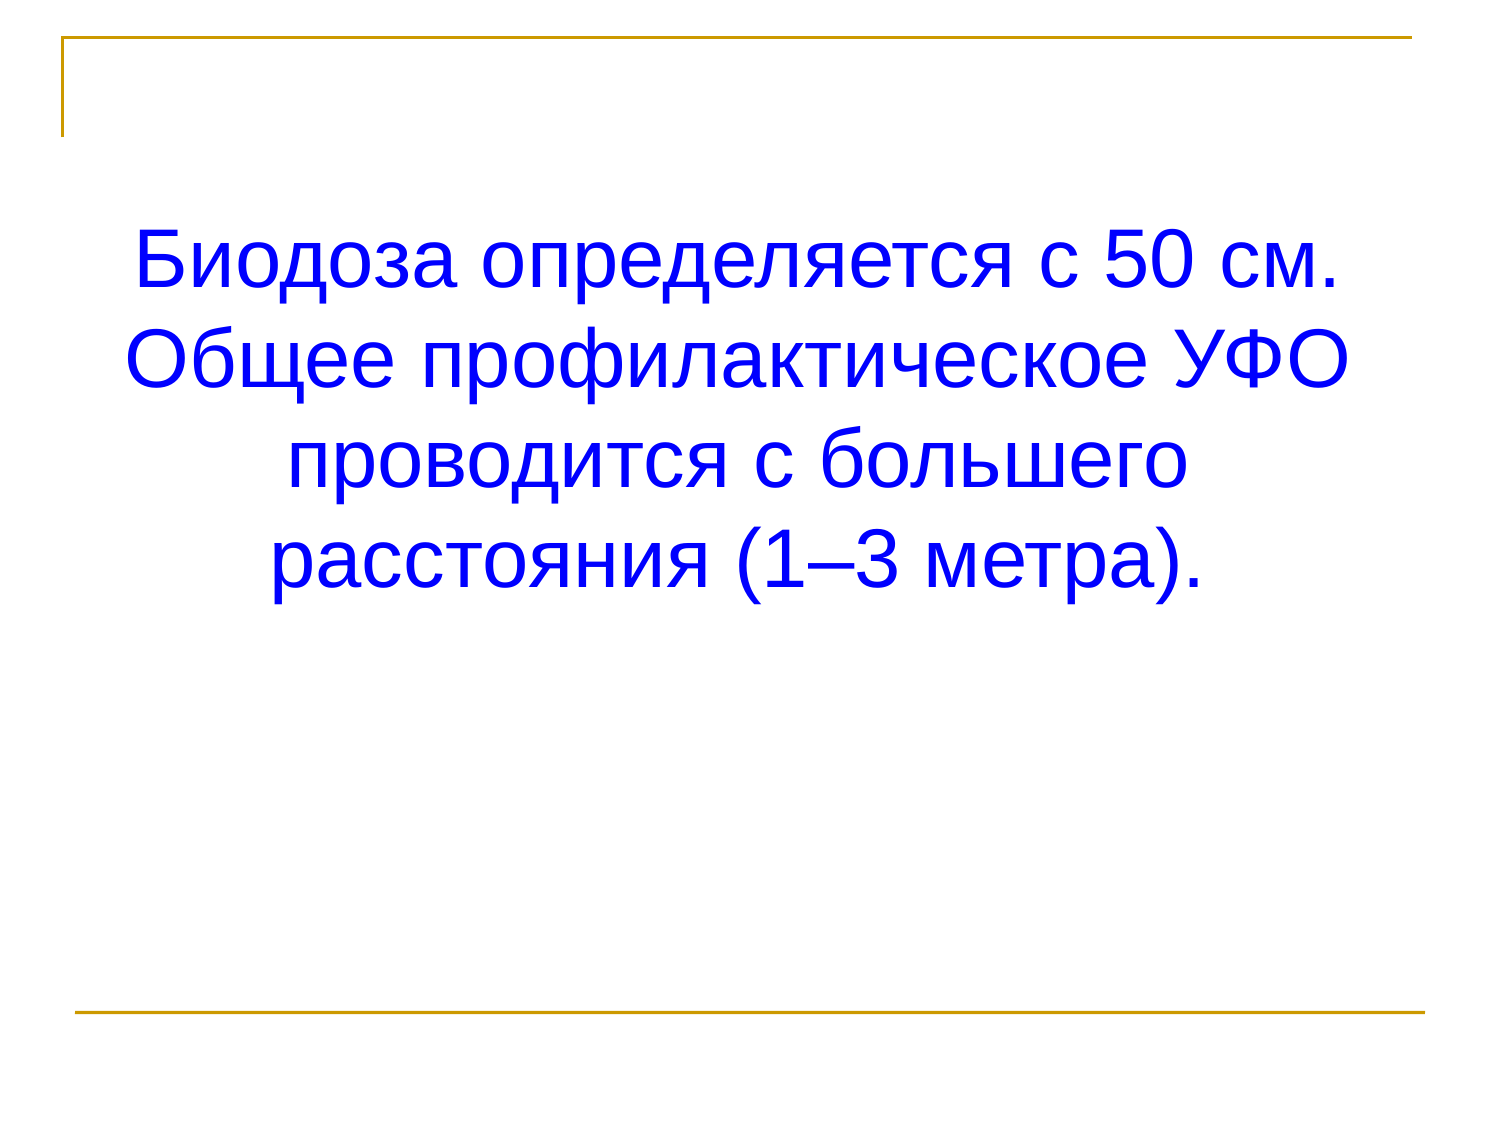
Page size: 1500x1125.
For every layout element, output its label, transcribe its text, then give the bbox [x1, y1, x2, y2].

title Биодоза определяется с 50 см. Общее профилактическое УФО проводится с большего расстояния (1–3 метра). [64, 196, 1412, 657]
